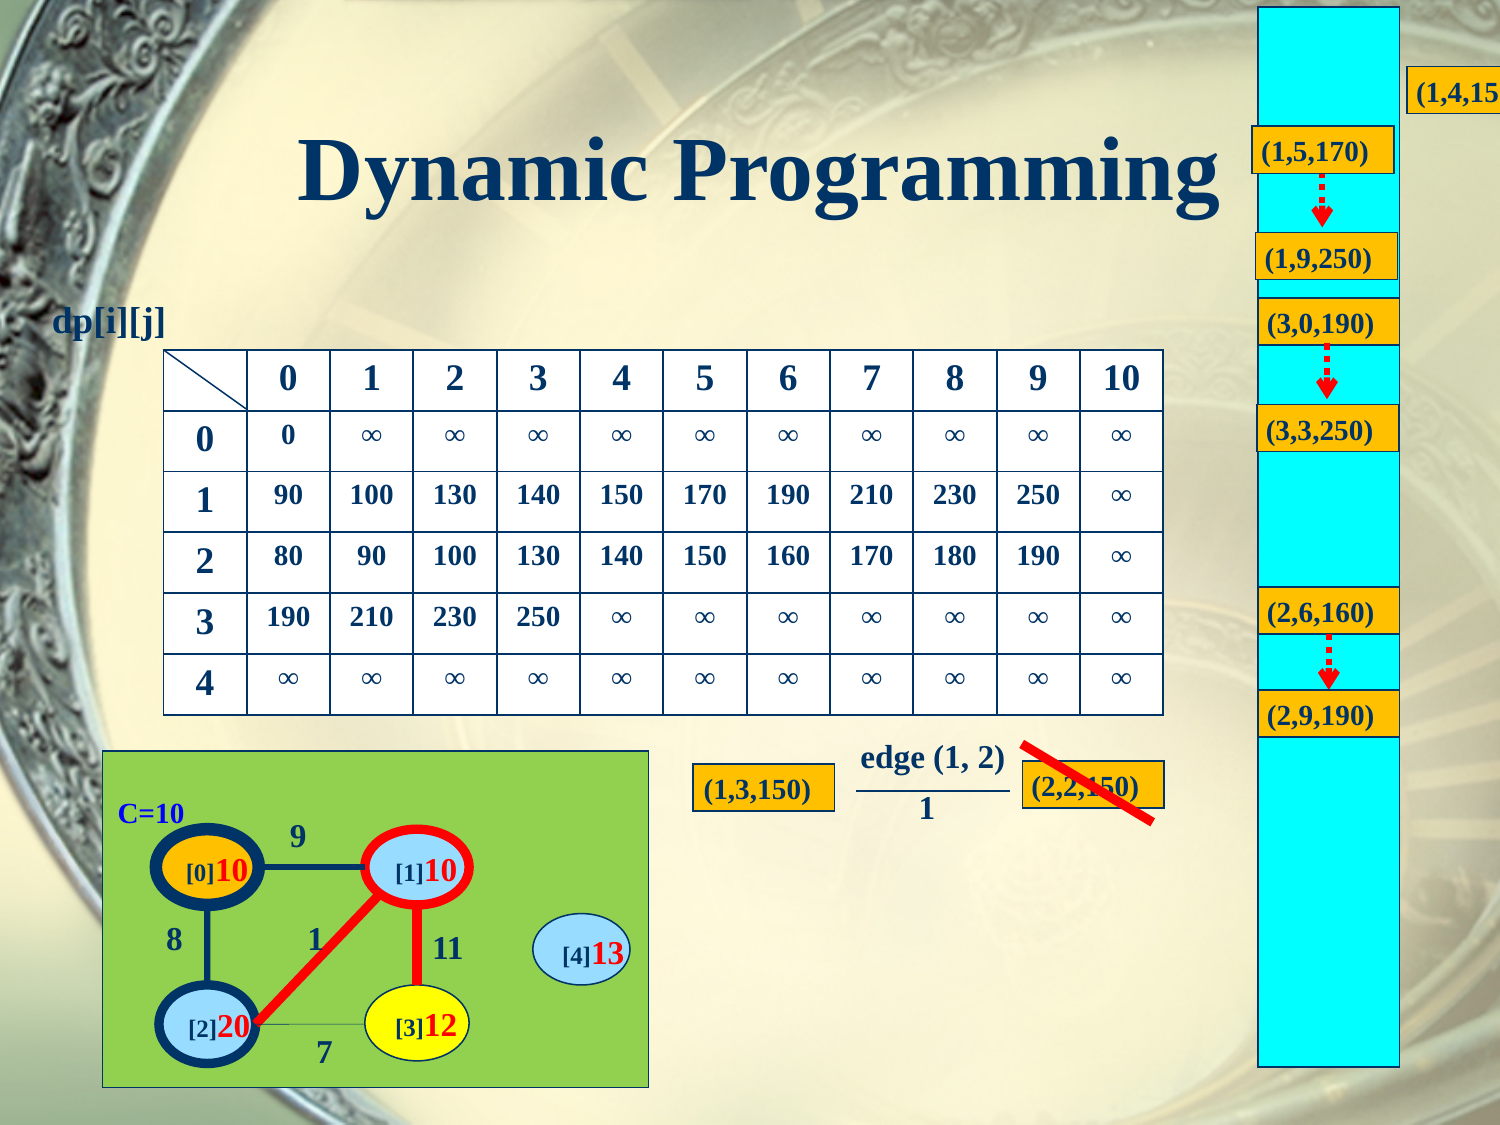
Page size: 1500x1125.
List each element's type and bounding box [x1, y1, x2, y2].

table_header [498, 351, 579, 410]
table_header [331, 351, 412, 410]
table_cell [331, 594, 412, 653]
table_cell [164, 533, 246, 592]
table_cell [748, 412, 829, 471]
table_cell [664, 412, 746, 471]
table_cell [831, 655, 912, 714]
table_cell [831, 533, 912, 592]
table_cell [998, 533, 1079, 592]
table_cell [581, 533, 662, 592]
table_cell [164, 594, 246, 653]
table_cell [748, 533, 829, 592]
table_cell [248, 655, 329, 714]
table_header [414, 351, 496, 410]
table_cell [248, 412, 329, 471]
table_cell [248, 533, 329, 592]
table_header [748, 351, 829, 410]
table_cell [581, 472, 662, 531]
table_cell [331, 533, 412, 592]
table_cell [748, 655, 829, 714]
table_cell [1081, 472, 1162, 531]
picture [0, 0, 1500, 1125]
table_cell [414, 655, 496, 714]
table_cell [164, 655, 246, 714]
table_cell [498, 412, 579, 471]
title [160, 113, 1257, 252]
table_cell [998, 472, 1079, 531]
table_header [1081, 351, 1162, 410]
text_box [688, 763, 835, 814]
table_cell [331, 655, 412, 714]
table_cell [498, 655, 579, 714]
table_cell [164, 412, 246, 471]
table_cell [914, 594, 996, 653]
table_header [248, 351, 329, 410]
table_cell [748, 594, 829, 653]
table_cell [998, 594, 1079, 653]
table_cell [1081, 655, 1162, 714]
table_cell [248, 472, 329, 531]
table_cell [331, 472, 412, 531]
table_cell [331, 412, 412, 471]
table_cell [914, 533, 996, 592]
table_cell [414, 412, 496, 471]
table_cell [914, 655, 996, 714]
table_cell [498, 472, 579, 531]
table_cell [1081, 412, 1162, 471]
table_cell [664, 594, 746, 653]
table_cell [1081, 594, 1162, 653]
table_header [998, 351, 1079, 410]
table_header [581, 351, 662, 410]
text_box [845, 727, 1165, 834]
table_cell [414, 533, 496, 592]
table_cell [581, 655, 662, 714]
table_cell [914, 472, 996, 531]
table_cell [581, 594, 662, 653]
table_cell [914, 412, 996, 471]
text_box [1245, 7, 1500, 1068]
table_cell [664, 655, 746, 714]
table_cell [664, 472, 746, 531]
table_cell [498, 594, 579, 653]
table_cell [414, 594, 496, 653]
table_header [914, 351, 996, 410]
table_cell [831, 412, 912, 471]
table_cell [581, 412, 662, 471]
table_cell [248, 594, 329, 653]
table_cell [164, 472, 246, 531]
table_cell [998, 655, 1079, 714]
table_cell [414, 472, 496, 531]
table_header [831, 351, 912, 410]
table_cell [831, 472, 912, 531]
text_box [102, 750, 649, 1088]
text_box [37, 288, 247, 410]
table_cell [498, 533, 579, 592]
table_cell [1081, 533, 1162, 592]
table_header [664, 351, 746, 410]
table_cell [664, 533, 746, 592]
table_cell [748, 472, 829, 531]
table_cell [998, 412, 1079, 471]
table_cell [831, 594, 912, 653]
